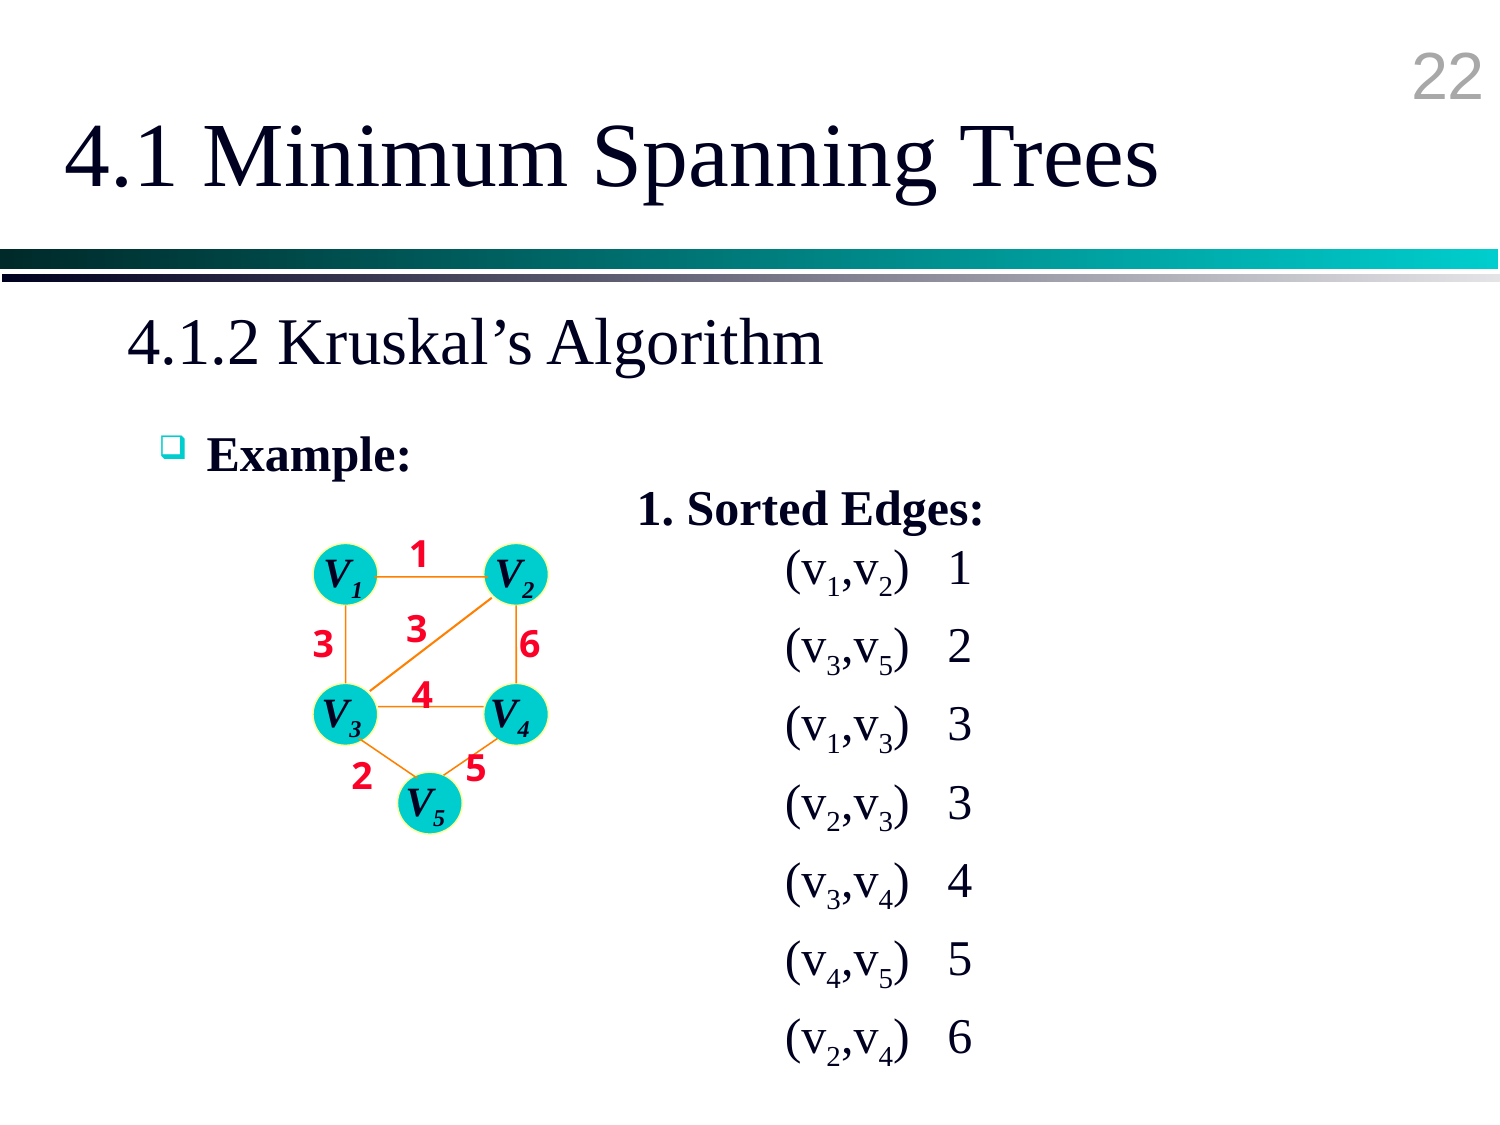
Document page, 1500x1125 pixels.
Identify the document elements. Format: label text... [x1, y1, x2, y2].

list 4.1.2 Kruskal’s Algorithm [111, 299, 1376, 388]
text_box 1. Sorted Edges: [621, 467, 1001, 543]
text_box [312, 538, 585, 835]
slide_number 22 [1187, 24, 1500, 101]
title 4.1 Minimum Spanning Trees [49, 55, 1326, 245]
text_box Example: [29, 420, 428, 490]
text_box (v1,v2) 1 (v3,v5) 2 (v1,v3) 3 (v2,v3) 3 (v3,v4) 4 (v4,v5) 5 (v2,v4) 6 [620, 527, 1069, 1080]
